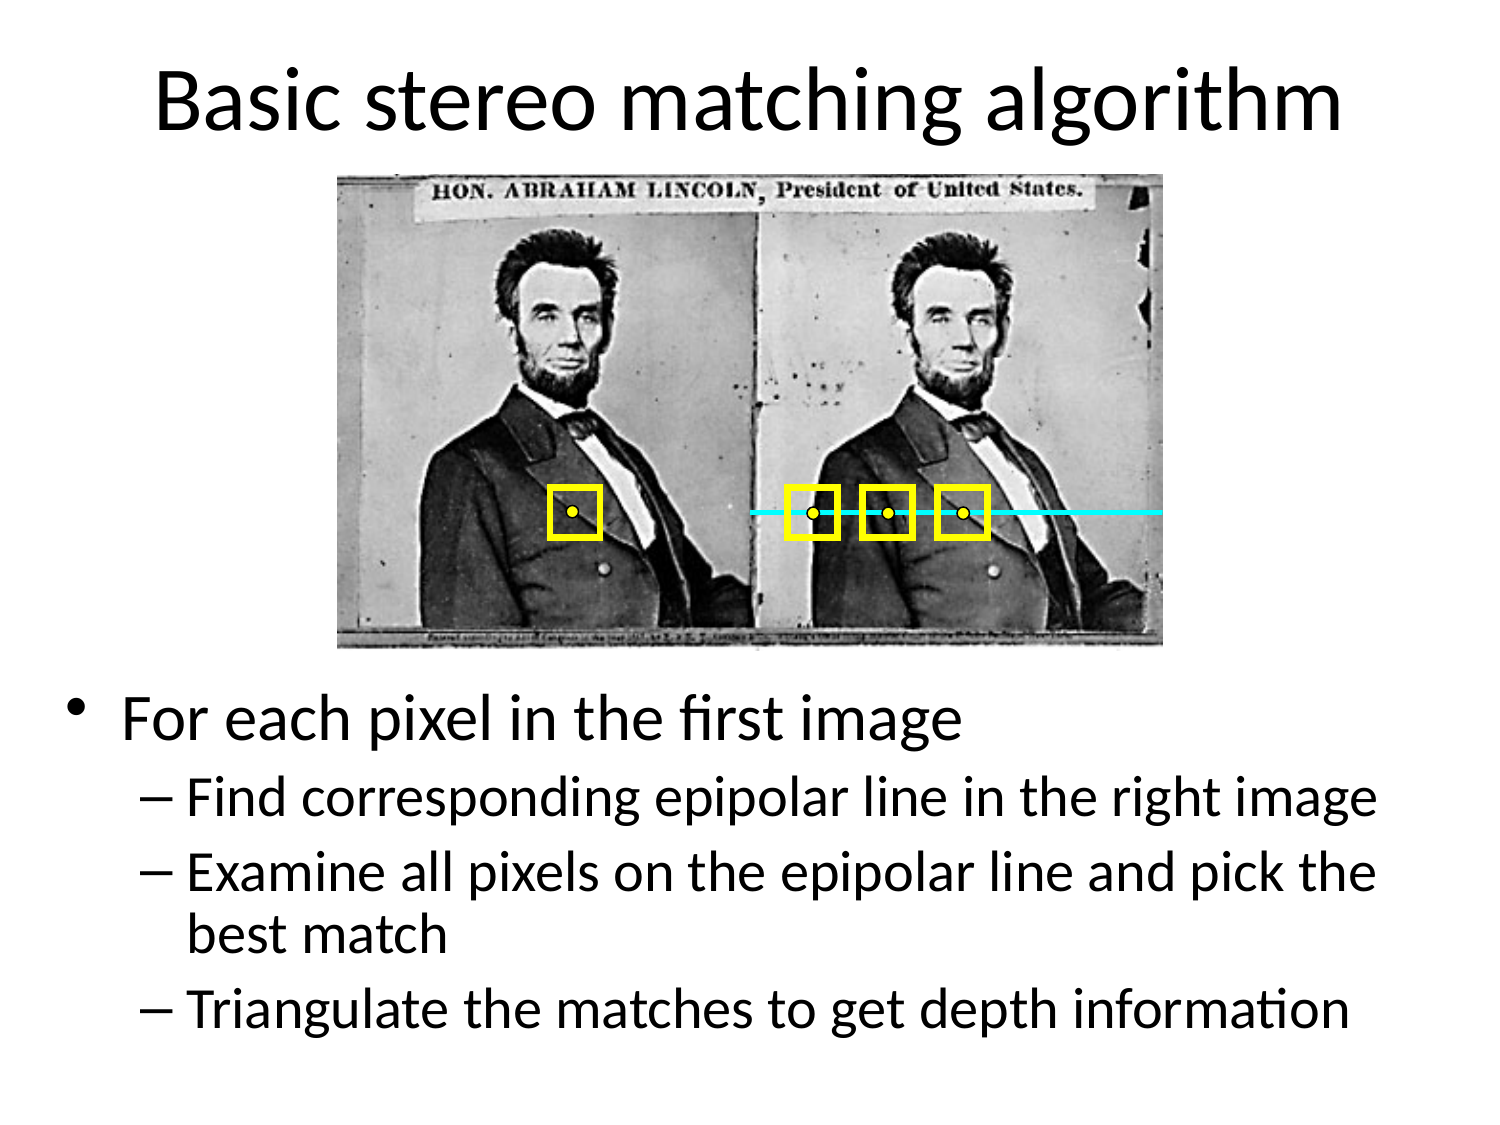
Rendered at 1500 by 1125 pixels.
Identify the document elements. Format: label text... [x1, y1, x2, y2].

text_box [787, 487, 838, 538]
picture [337, 174, 1163, 651]
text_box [862, 487, 913, 538]
title Basic stereo matching algorithm [75, 0, 1425, 188]
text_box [549, 487, 601, 538]
list For each pixel in the first image Find corresponding epipolar line in the right image Examine all pixels on the epipolar line and pick the best match Triangulate the matches to get depth information [50, 675, 1475, 1075]
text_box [937, 487, 988, 538]
